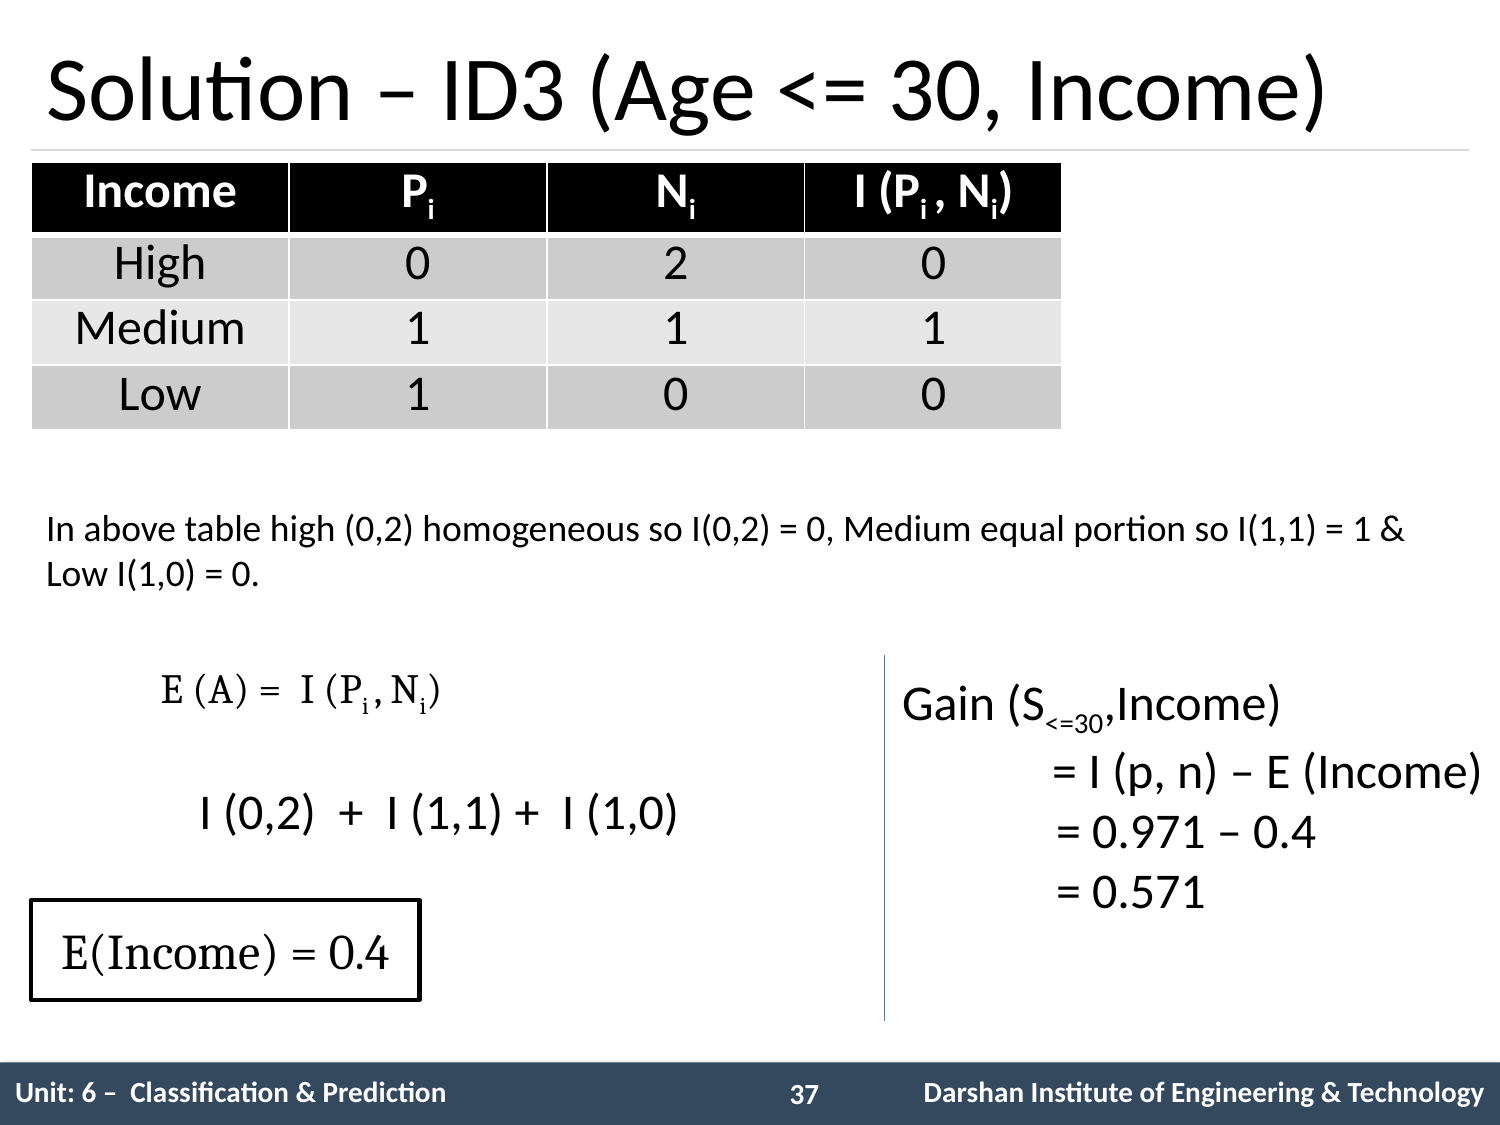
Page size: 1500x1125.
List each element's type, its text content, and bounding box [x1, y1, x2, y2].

table_cell High [32, 238, 288, 299]
table_header Pi [290, 163, 546, 232]
table_cell 0 [805, 366, 1061, 429]
table_cell 1 [805, 301, 1061, 364]
table_header I (Pi , Ni) [805, 163, 1061, 232]
table_cell 1 [548, 301, 804, 364]
table_cell Medium [32, 301, 288, 364]
table_cell 0 [548, 366, 804, 429]
table_cell Low [32, 366, 288, 429]
table_cell 2 [548, 238, 804, 299]
title Solution – ID3 (Age <= 30, Income) [31, 17, 1469, 150]
text_box Gain (S<=30,Income) = I (p, n) – E (Income) = 0.971 – 0.4 = 0.571 [889, 663, 1500, 927]
table_cell 0 [805, 238, 1061, 299]
table_cell 0 [290, 238, 546, 299]
table_cell 1 [290, 366, 546, 429]
text_box In above table high (0,2) homogeneous so I(0,2) = 0, Medium equal portion so I(1,1) = 1 & Low I(1,0) = 0. [31, 496, 1450, 602]
text_box E(Income) = 0.4 [29, 898, 422, 1002]
table_header Income [32, 163, 288, 232]
table_cell 1 [290, 301, 546, 364]
table_header Ni [548, 163, 804, 232]
